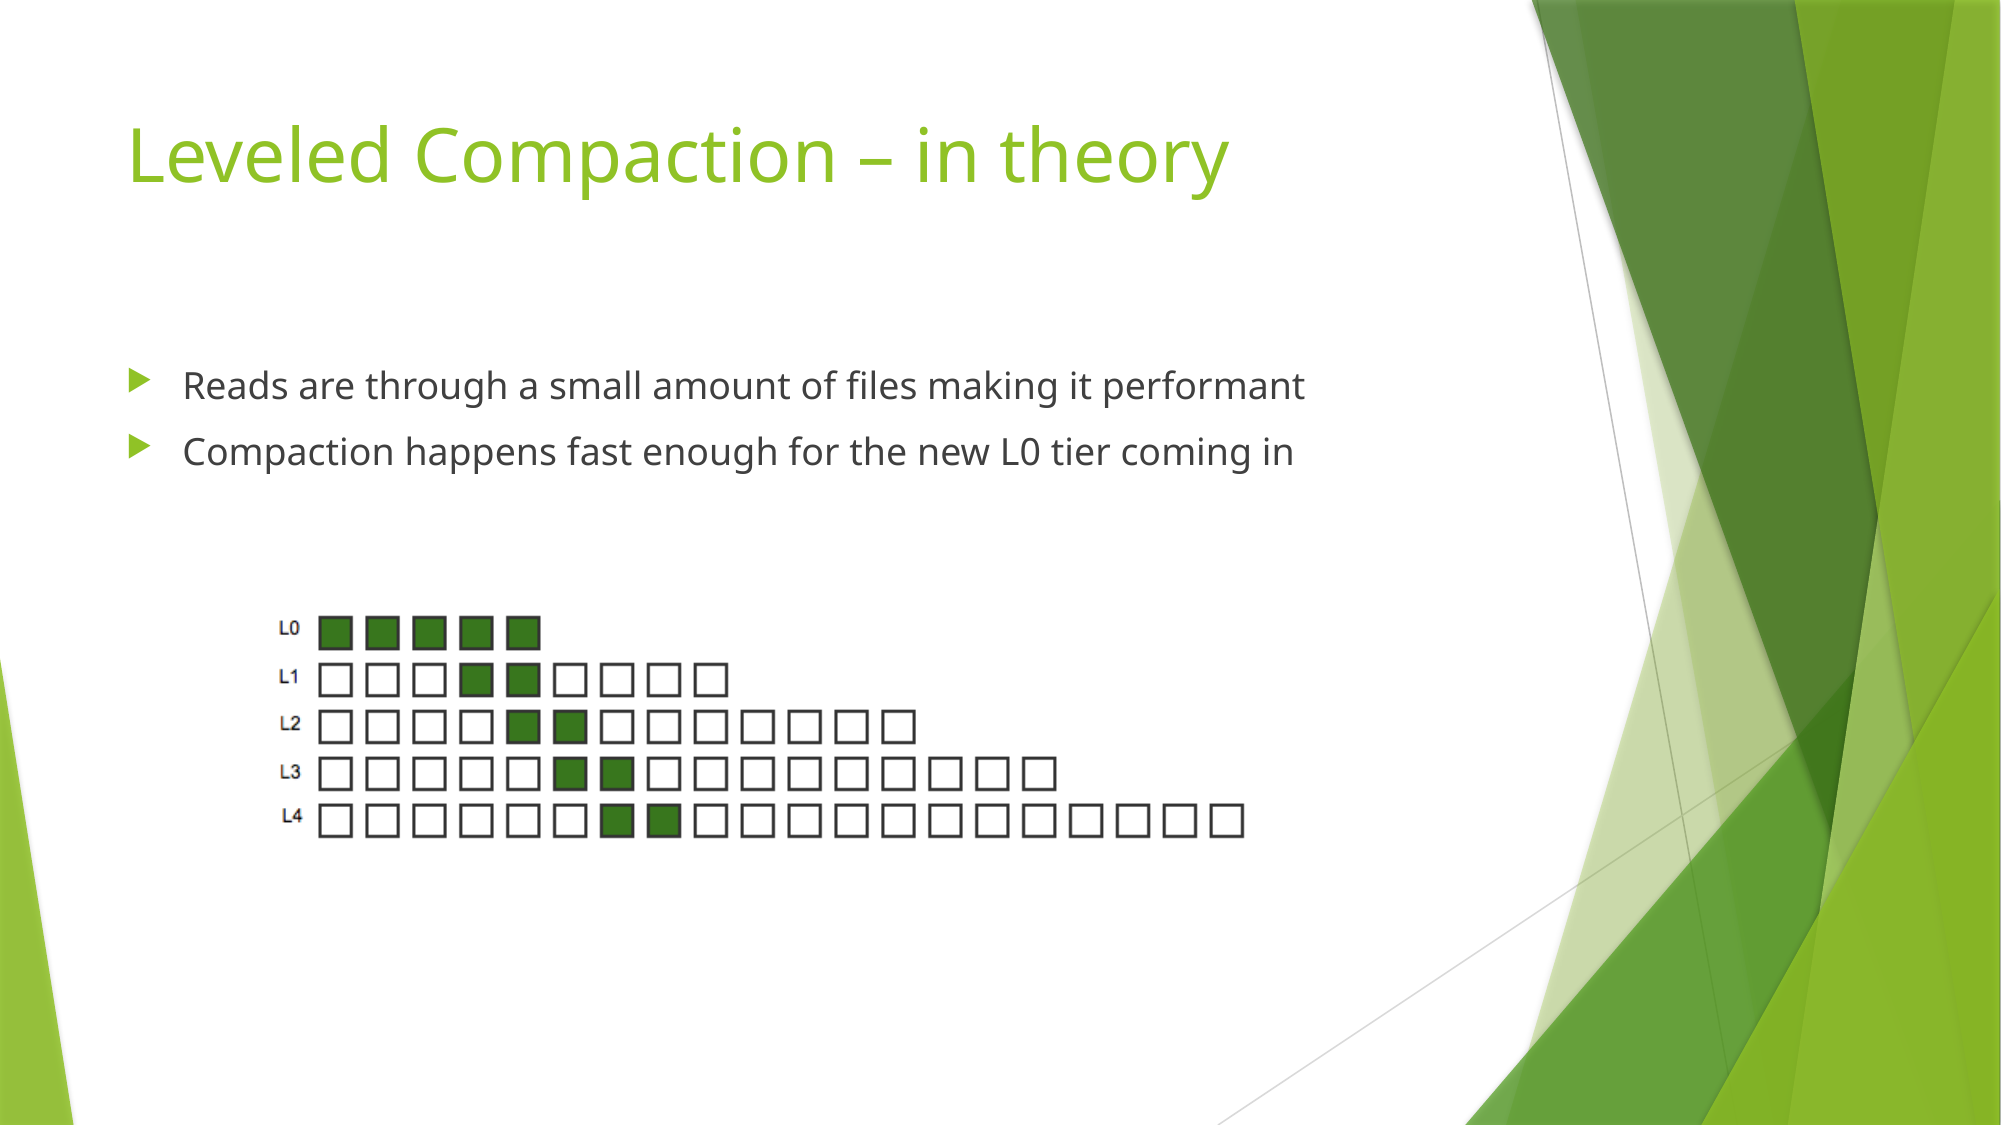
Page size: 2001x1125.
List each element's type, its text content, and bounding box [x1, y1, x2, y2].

list Reads are through a small amount of files making it performant Compaction happens fast enough for the new L0 tier coming in [111, 354, 1522, 992]
title Leveled Compaction – in theory [111, 99, 1522, 317]
picture [163, 476, 1274, 869]
